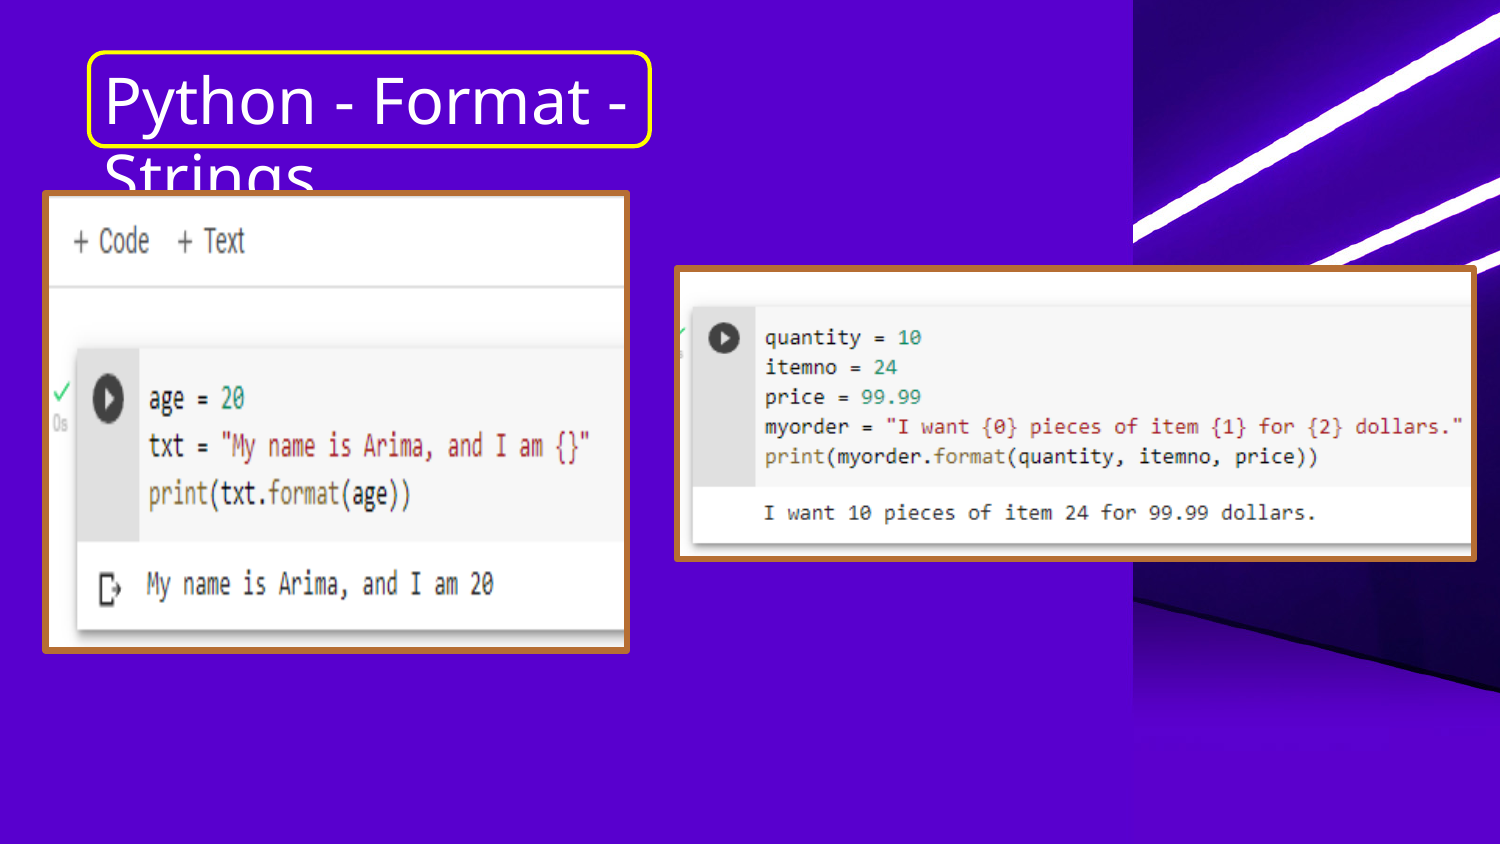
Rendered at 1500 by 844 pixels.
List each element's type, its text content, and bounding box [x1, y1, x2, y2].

text_box [86, 50, 652, 149]
text_box Python - Format - Strings [88, 52, 750, 300]
picture [0, 0, 1500, 844]
